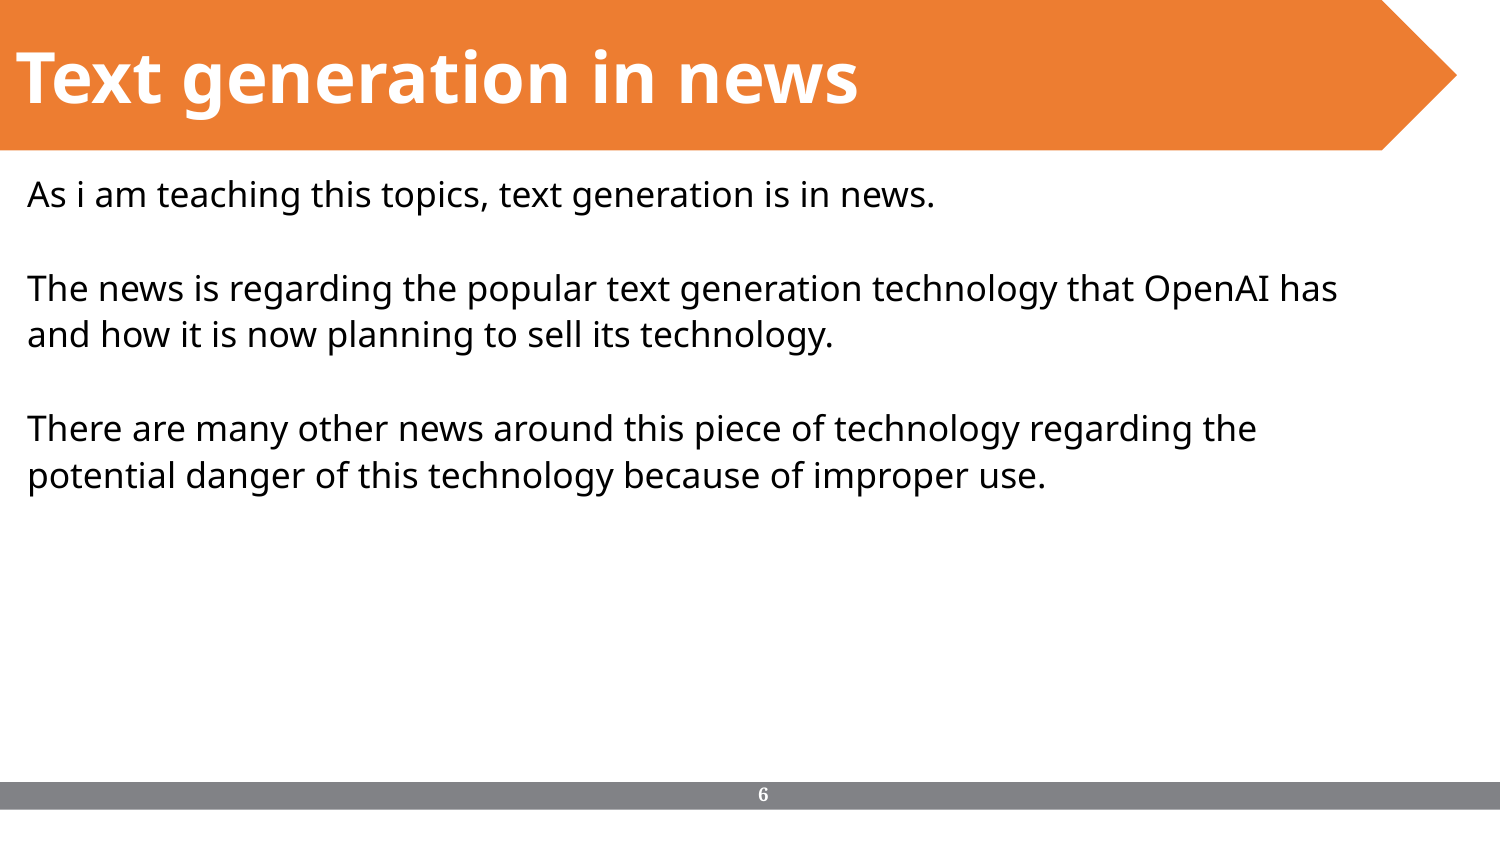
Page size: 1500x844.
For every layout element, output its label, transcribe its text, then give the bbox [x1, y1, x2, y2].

text_box As i am teaching this topics, text generation is in news. The news is regarding the popular text generation technology that OpenAI has and how it is now planning to sell its technology. There are many other news around this piece of technology regarding the potential danger of this technology because of improper use. [12, 160, 1427, 763]
text_box Text generation in news [0, 0, 1457, 151]
slide_number ‹#› [716, 770, 784, 821]
